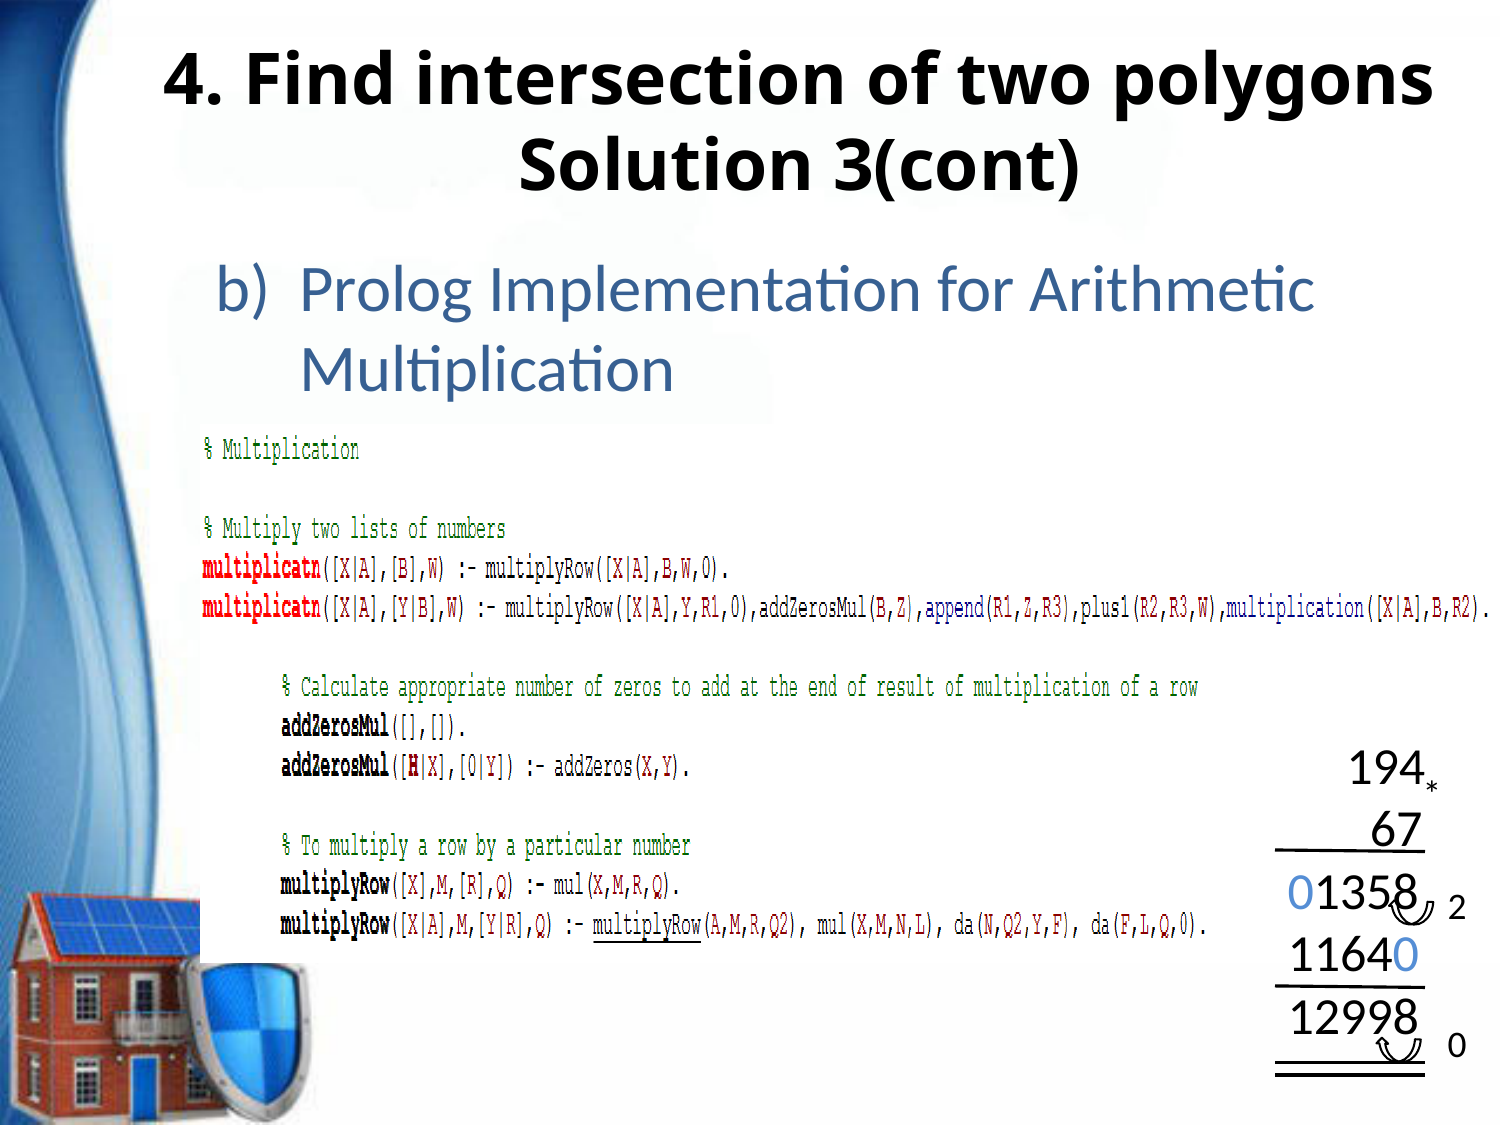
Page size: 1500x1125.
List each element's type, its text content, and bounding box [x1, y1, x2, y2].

picture [0, 0, 1500, 1125]
list Prolog Implementation for Arithmetic Multiplication [200, 237, 1500, 424]
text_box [1237, 724, 1463, 1119]
title 4. Find intersection of two polygons Solution 3(cont) [125, 24, 1475, 213]
